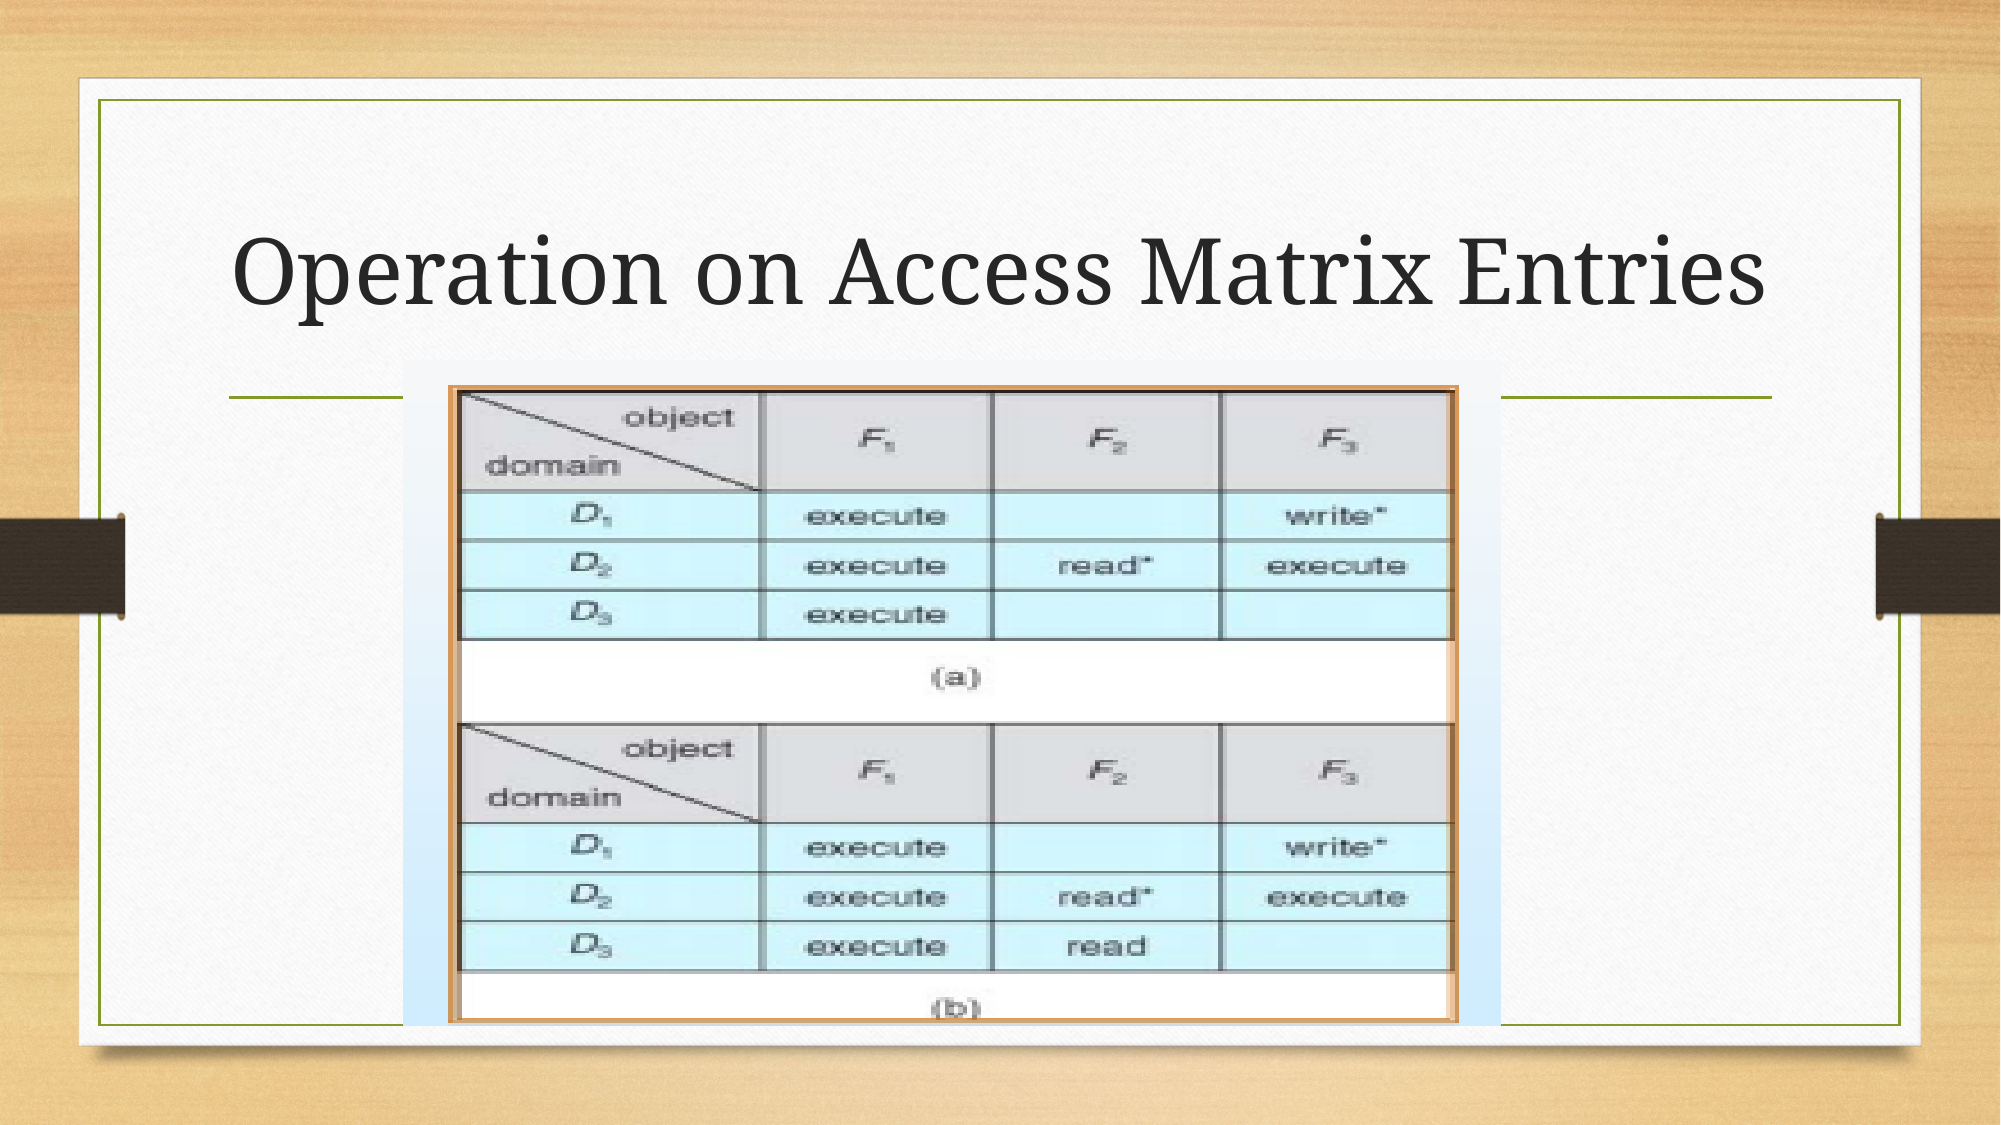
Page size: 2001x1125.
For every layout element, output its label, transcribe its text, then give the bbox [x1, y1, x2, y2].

title Operation on Access Matrix Entries [212, 161, 1788, 375]
picture [0, 0, 2001, 1125]
